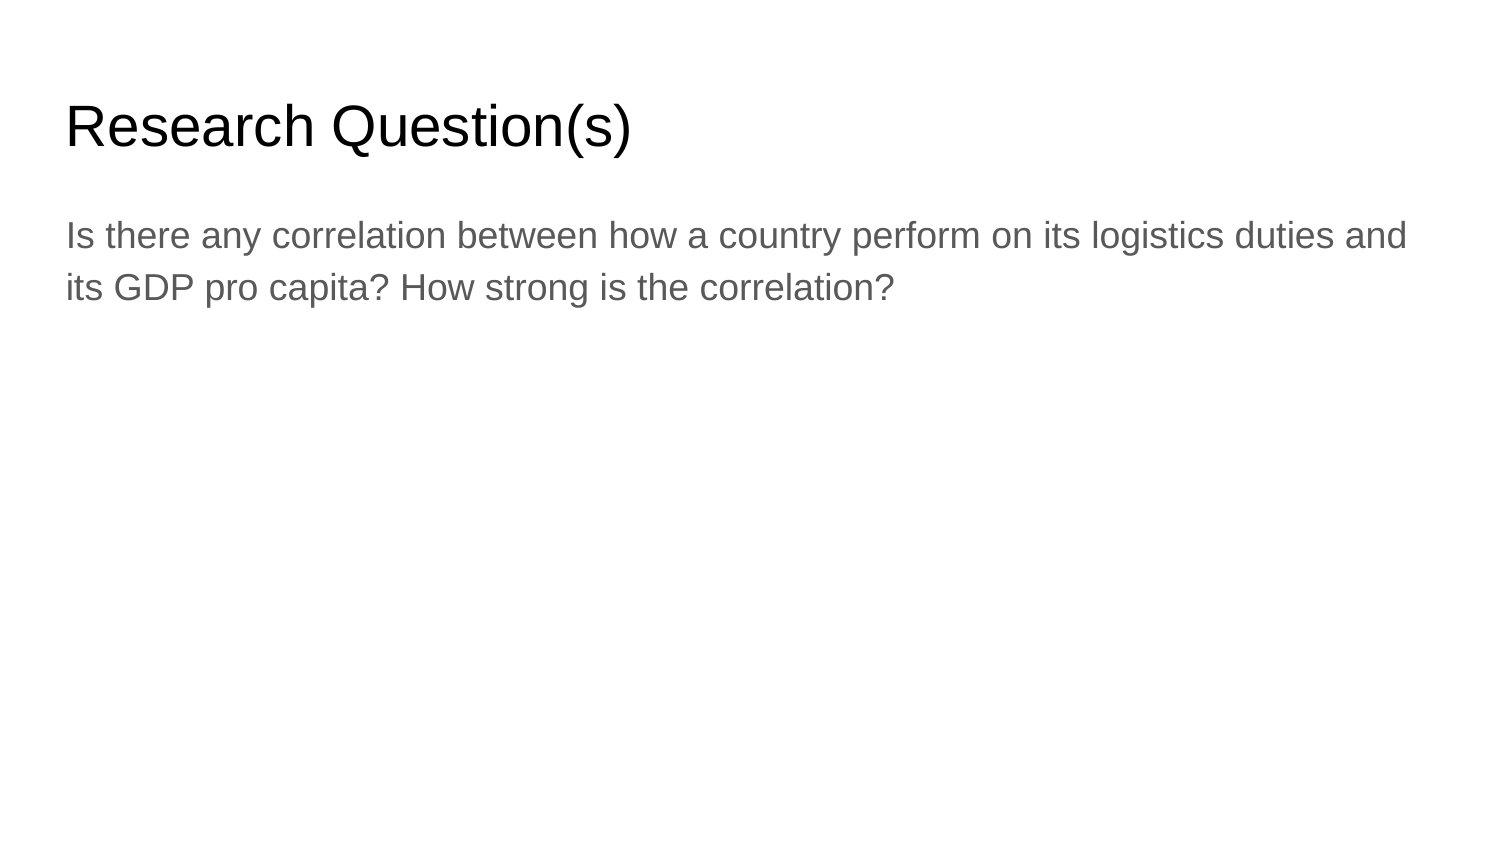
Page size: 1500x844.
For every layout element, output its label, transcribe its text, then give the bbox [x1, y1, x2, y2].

text_box Is there any correlation between how a country perform on its logistics duties and its GDP pro capita? How strong is the correlation? [51, 189, 1449, 750]
text_box Research Question(s) [51, 72, 1449, 167]
